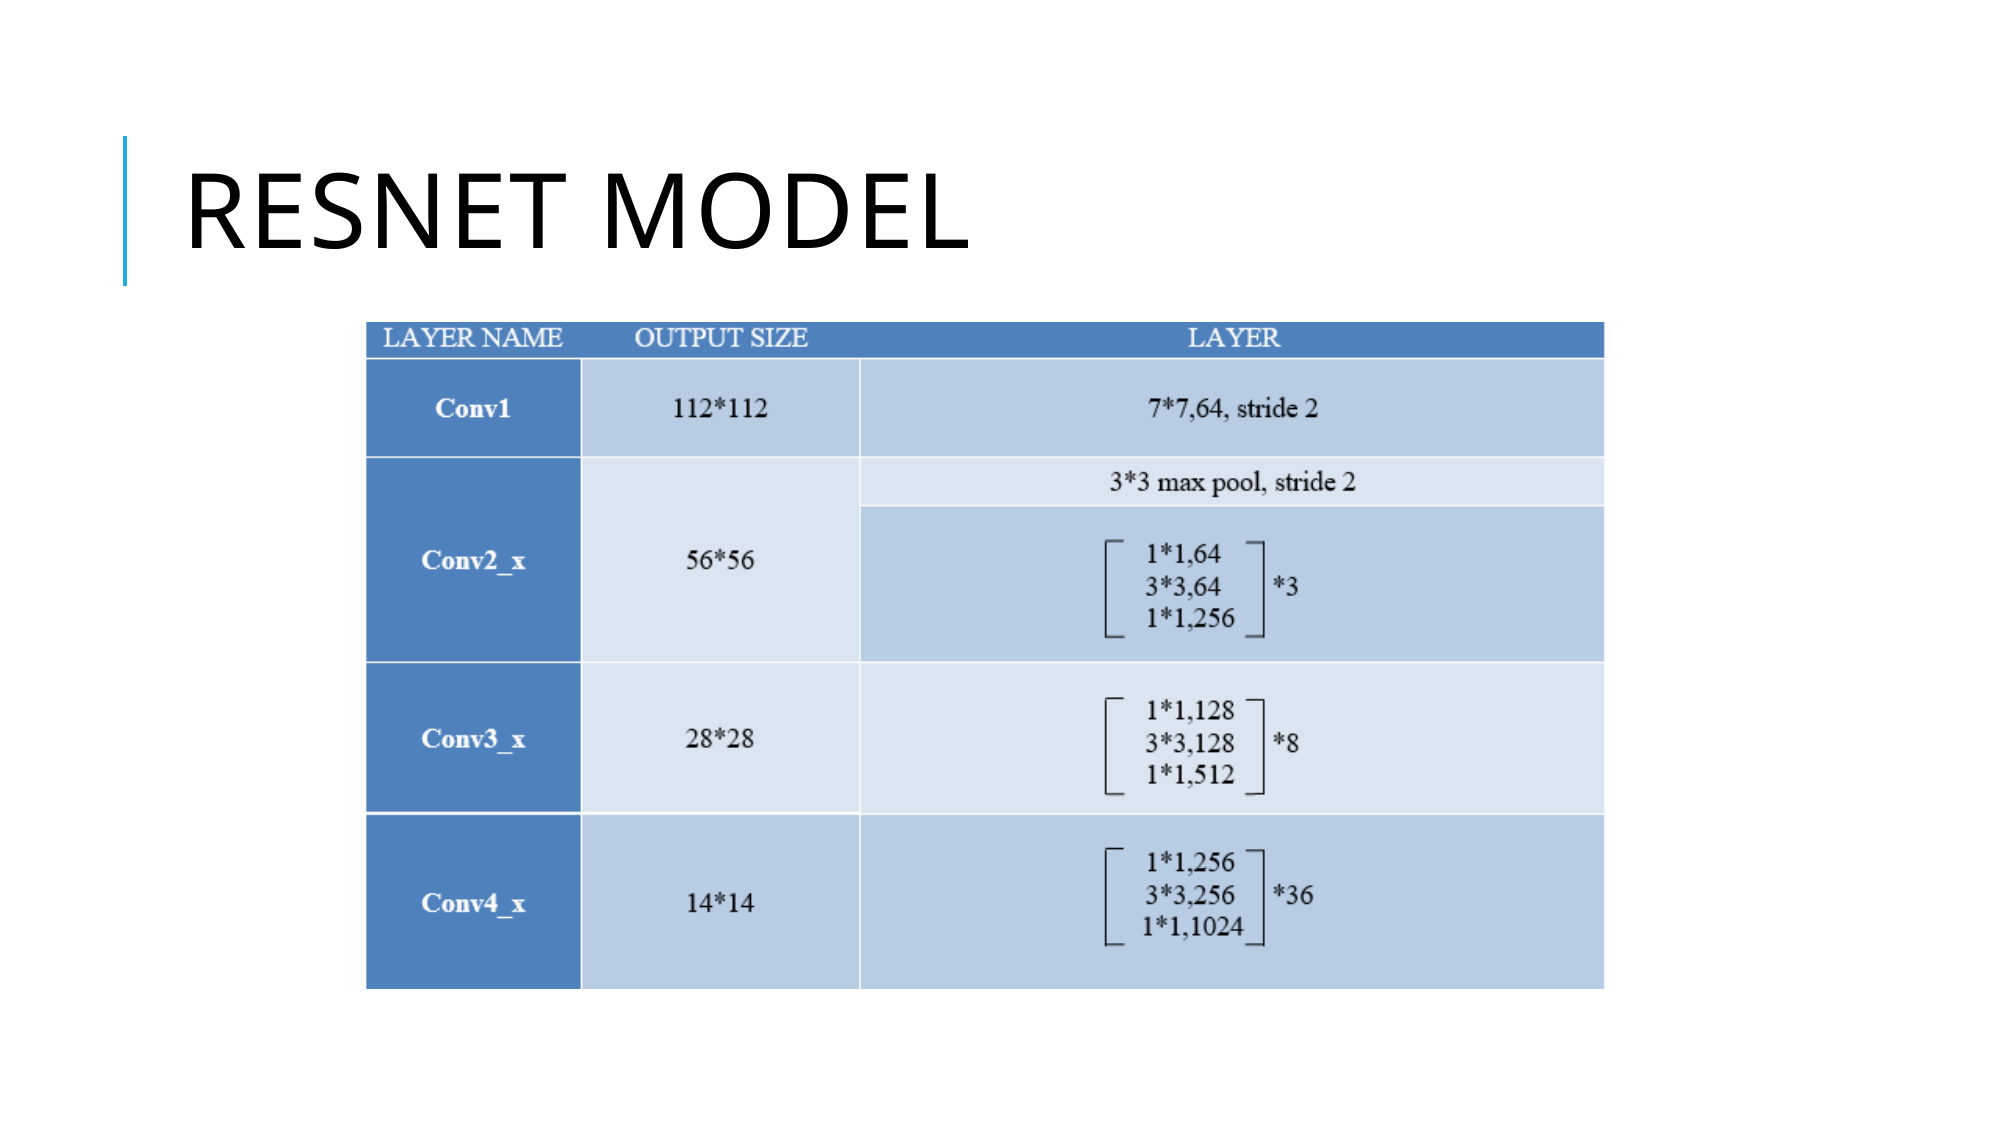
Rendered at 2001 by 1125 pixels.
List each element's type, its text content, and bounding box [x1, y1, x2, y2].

picture [365, 322, 1606, 989]
title RESNET model [168, 96, 1763, 342]
